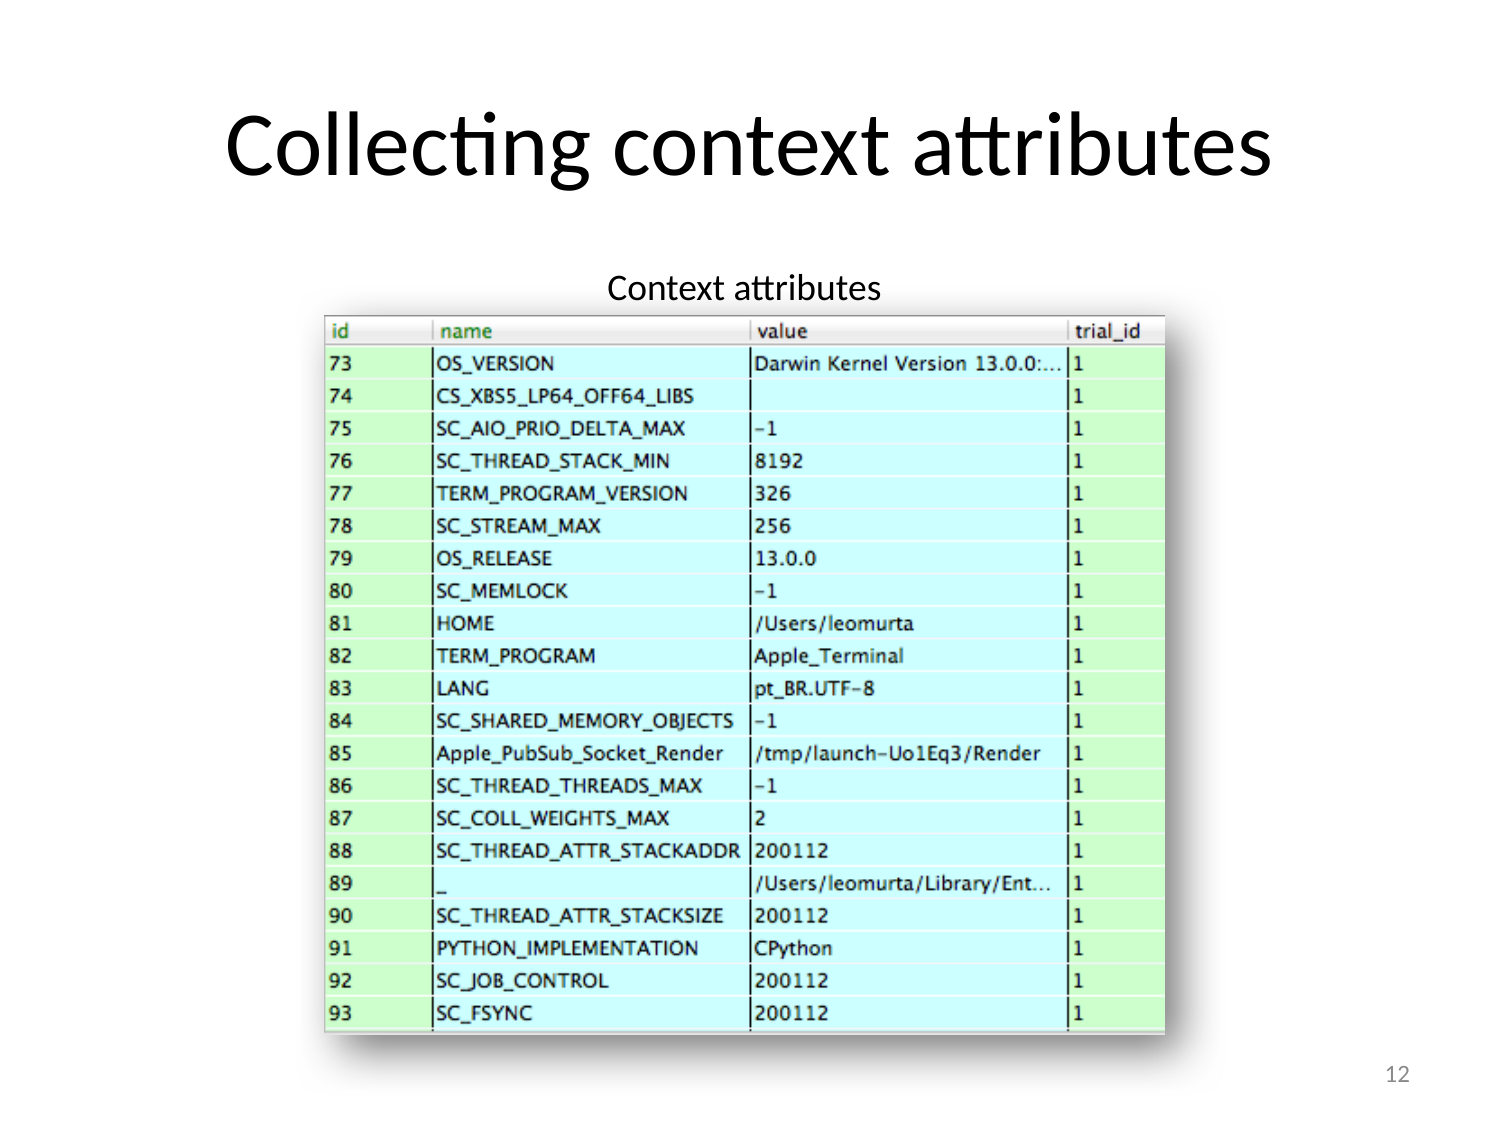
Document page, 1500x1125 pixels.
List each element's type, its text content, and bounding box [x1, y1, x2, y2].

title Collecting context attributes [75, 45, 1425, 233]
text_box Context attributes [592, 255, 897, 314]
slide_number 12 [1074, 1042, 1425, 1103]
picture [324, 315, 1165, 1036]
